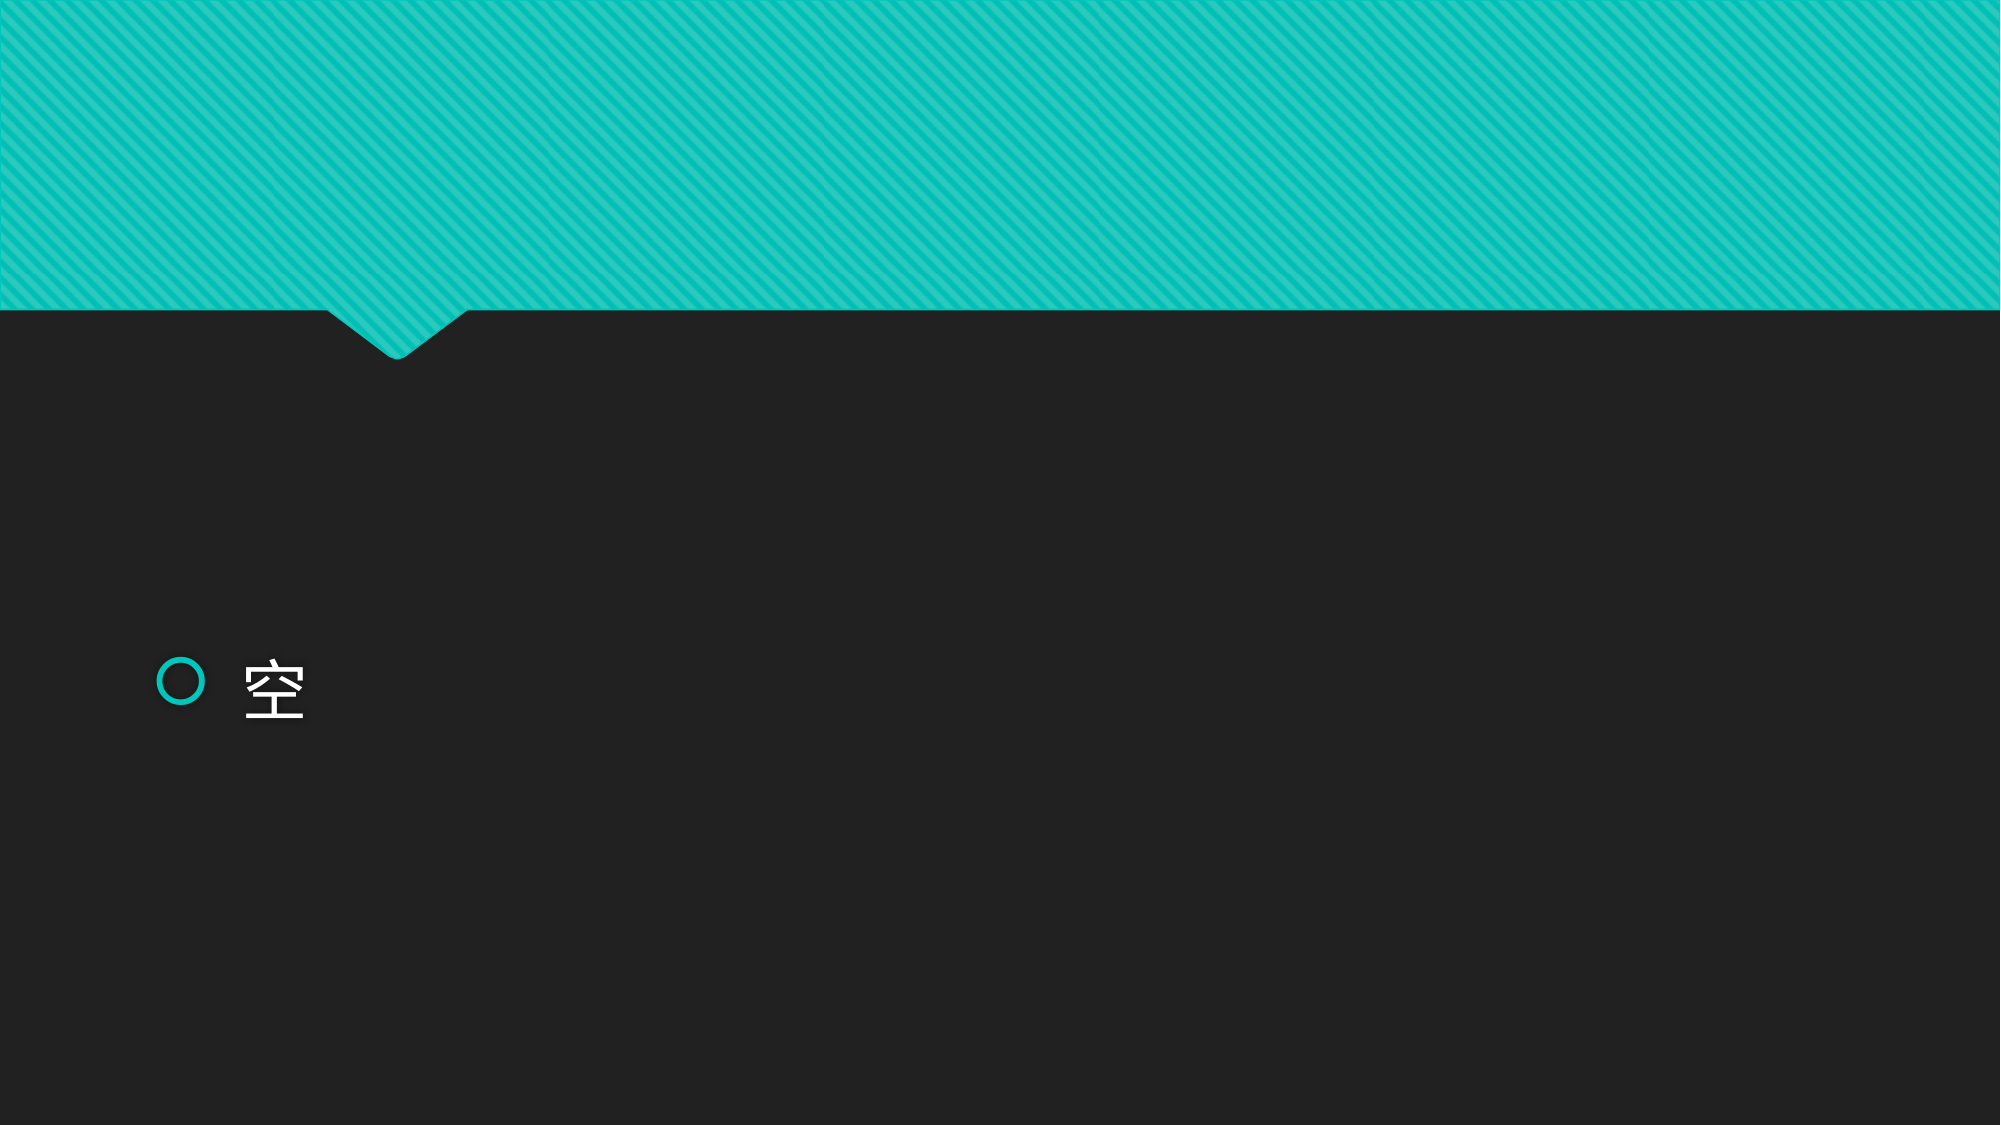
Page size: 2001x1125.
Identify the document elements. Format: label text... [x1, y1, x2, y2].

list 空 [136, 434, 1916, 1009]
